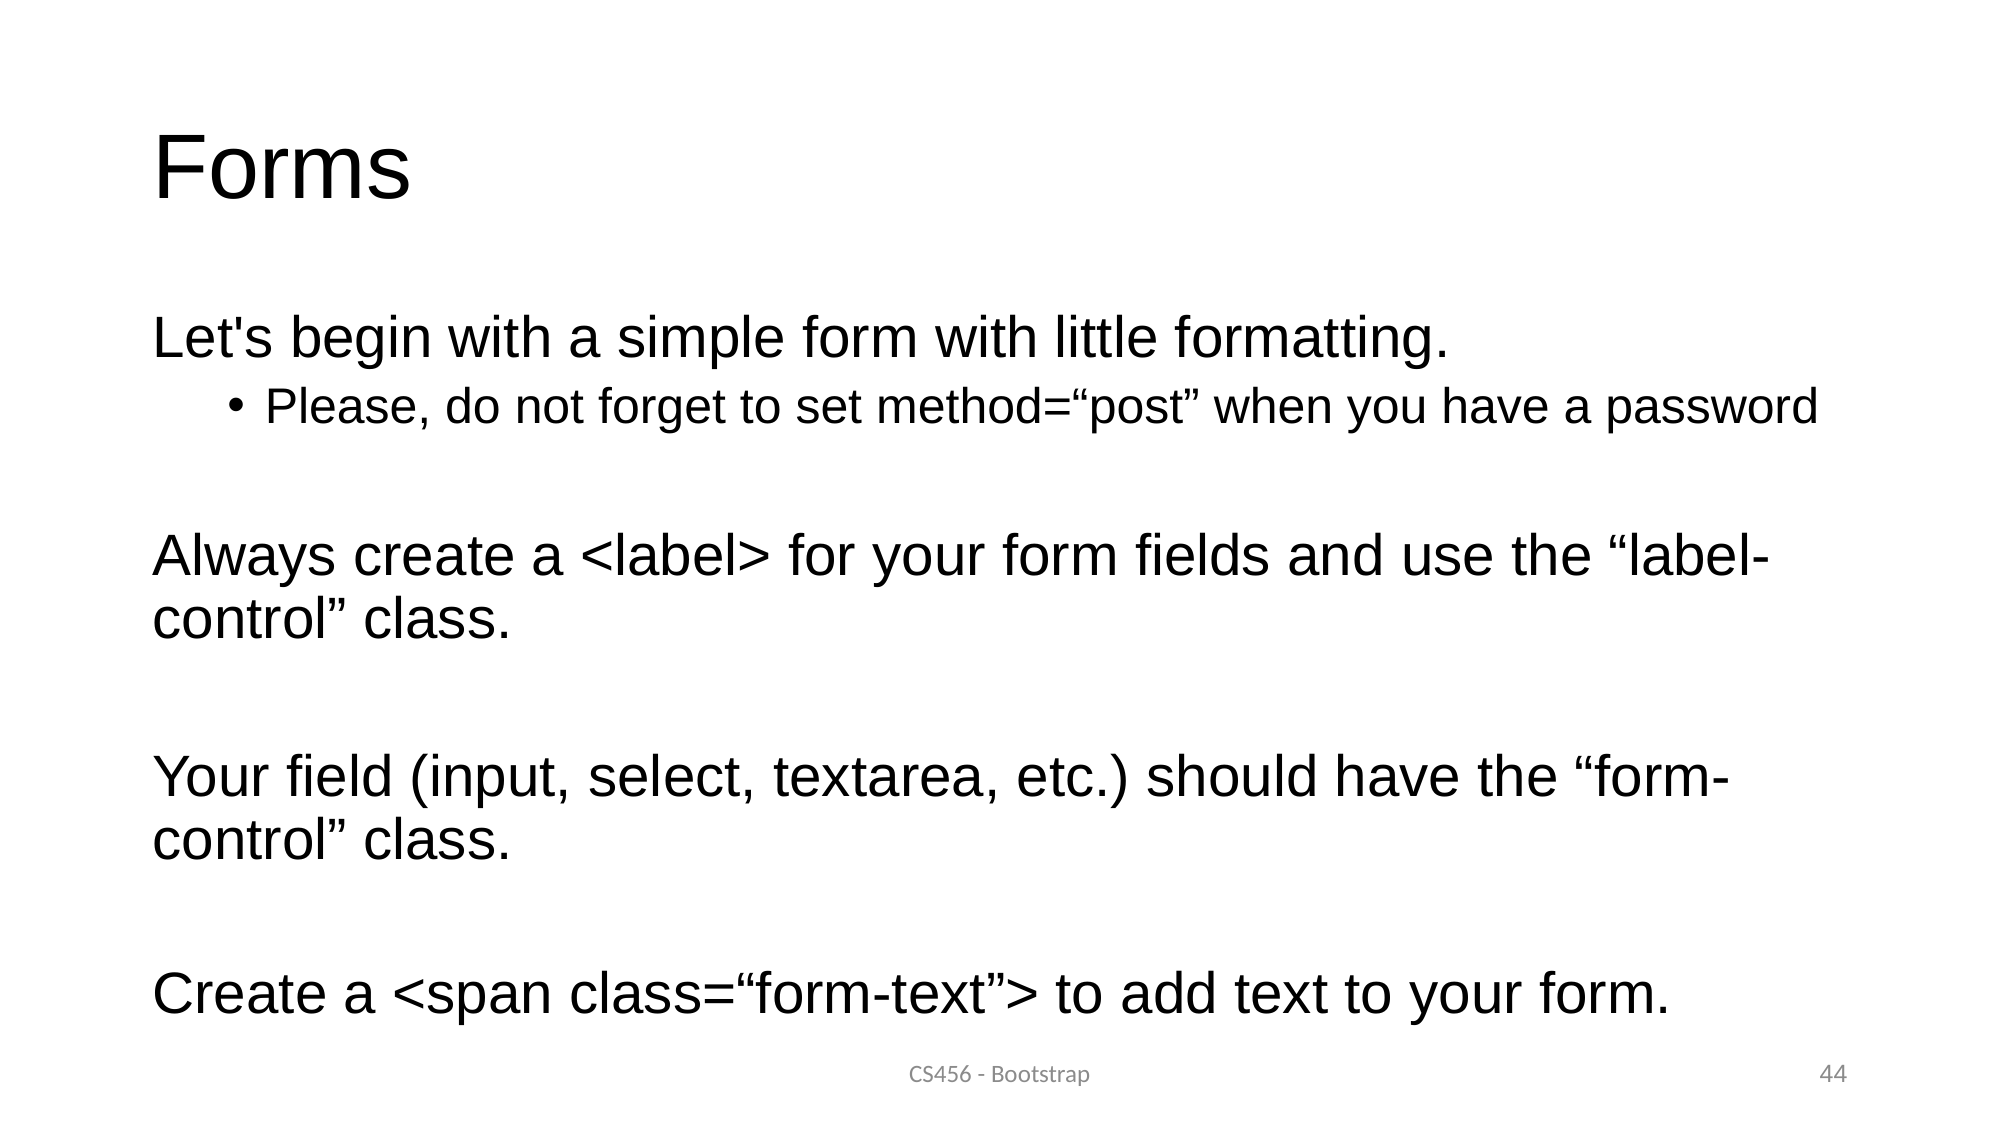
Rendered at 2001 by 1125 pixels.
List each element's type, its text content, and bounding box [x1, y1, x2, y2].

title Forms [137, 59, 1863, 278]
slide_number 44 [1412, 1042, 1863, 1103]
footer CS456 - Bootstrap [662, 1042, 1338, 1103]
list Let's begin with a simple form with little formatting. Please, do not forget to set method=“post” when you have a password Always create a <label> for your form fields and use the “label-control” class. Your field (input, select, textarea, etc.) should have the “form-control” class. Create a <span class=“form-text”> to add text to your form. [137, 299, 1863, 1014]
